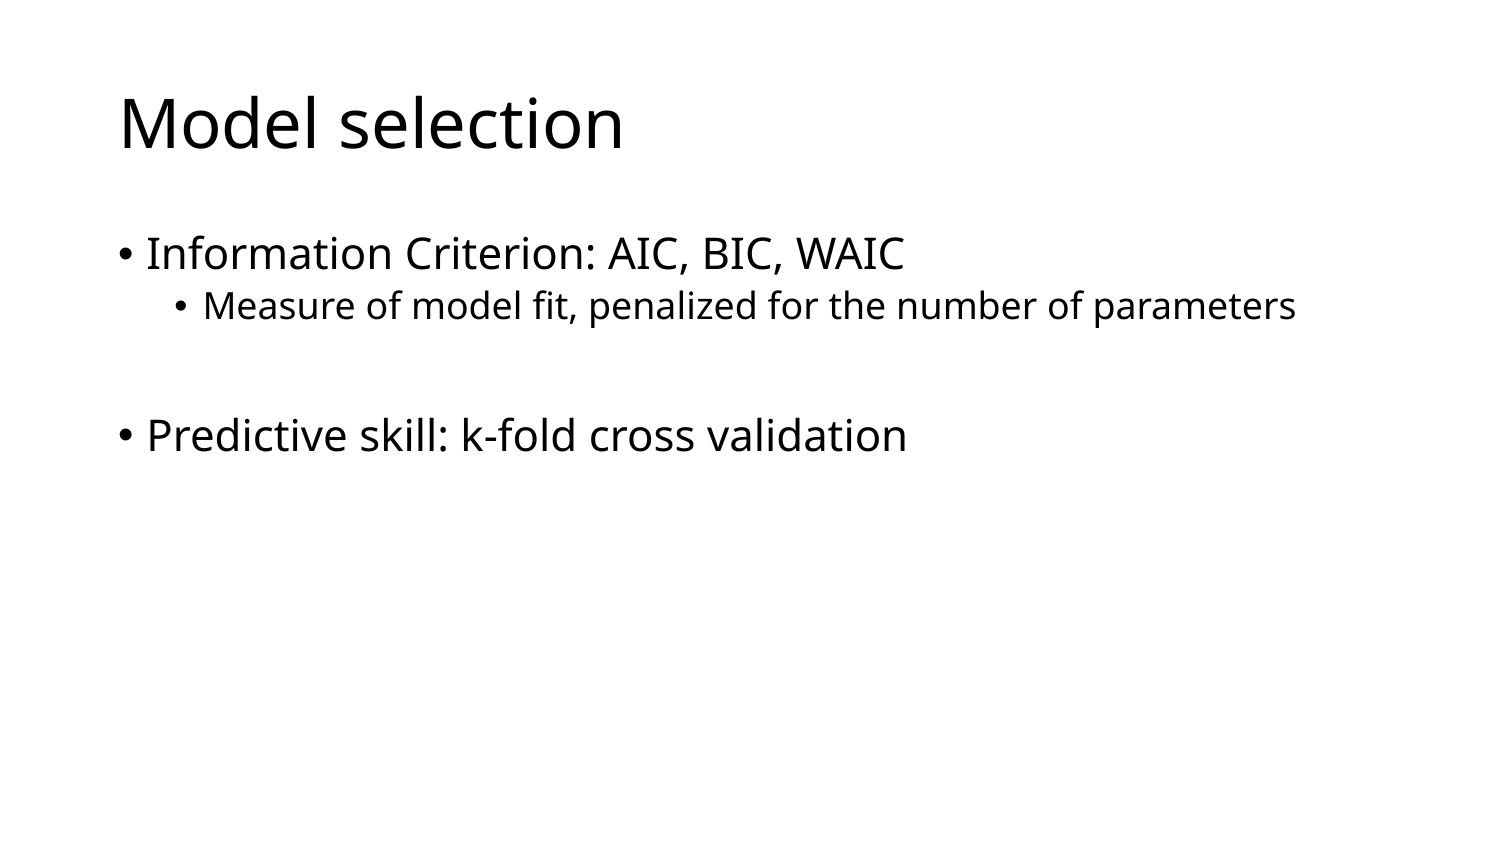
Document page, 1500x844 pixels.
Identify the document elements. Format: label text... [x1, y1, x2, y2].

list Information Criterion: AIC, BIC, WAIC Measure of model fit, penalized for the number of parameters Predictive skill: k-fold cross validation [103, 224, 1397, 760]
title Model selection [103, 44, 1397, 208]
